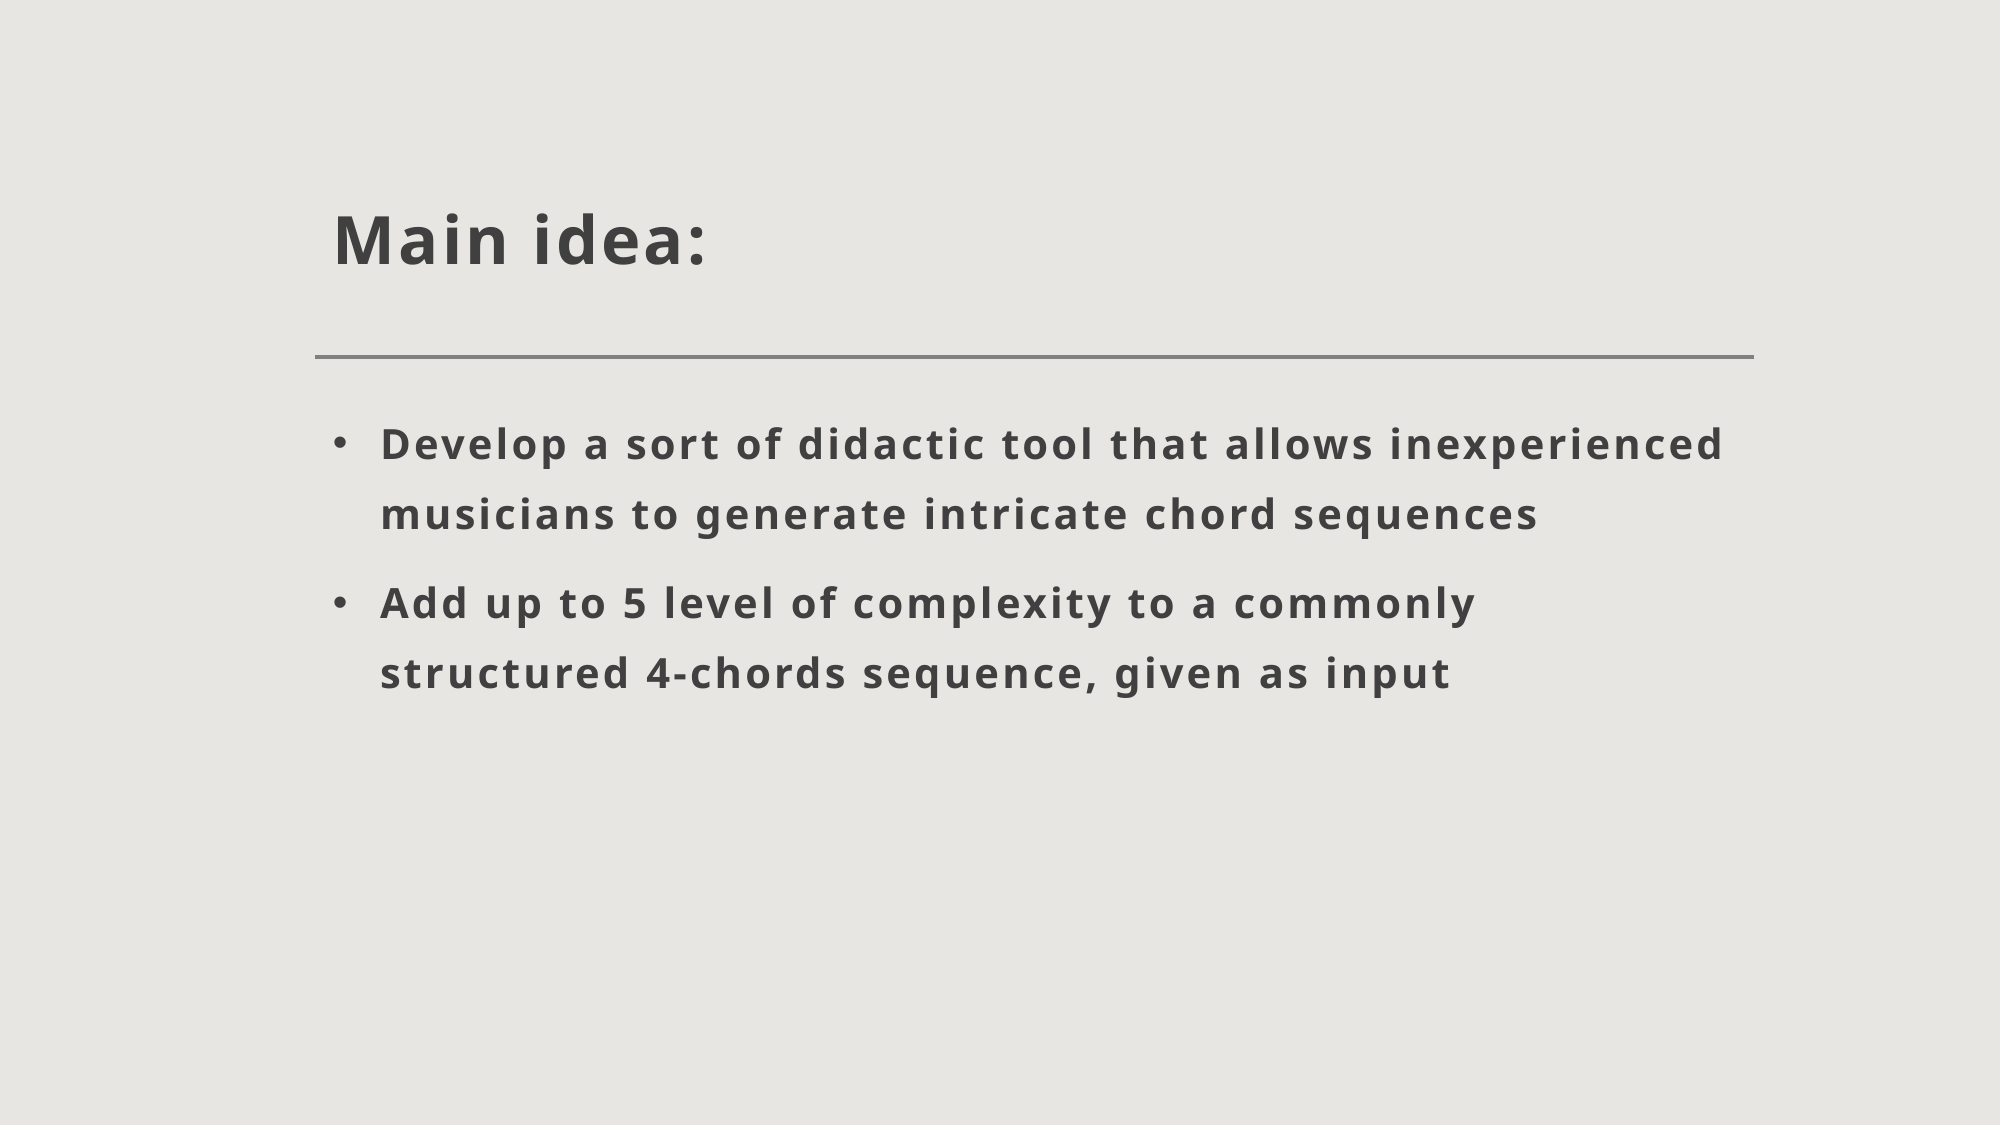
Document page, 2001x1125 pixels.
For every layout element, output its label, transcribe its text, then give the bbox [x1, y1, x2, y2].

title Main idea: [315, 72, 1754, 294]
list Develop a sort of didactic tool that allows inexperienced musicians to generate intricate chord sequences Add up to 5 level of complexity to a commonly structured 4-chords sequence, given as input [315, 379, 1754, 979]
